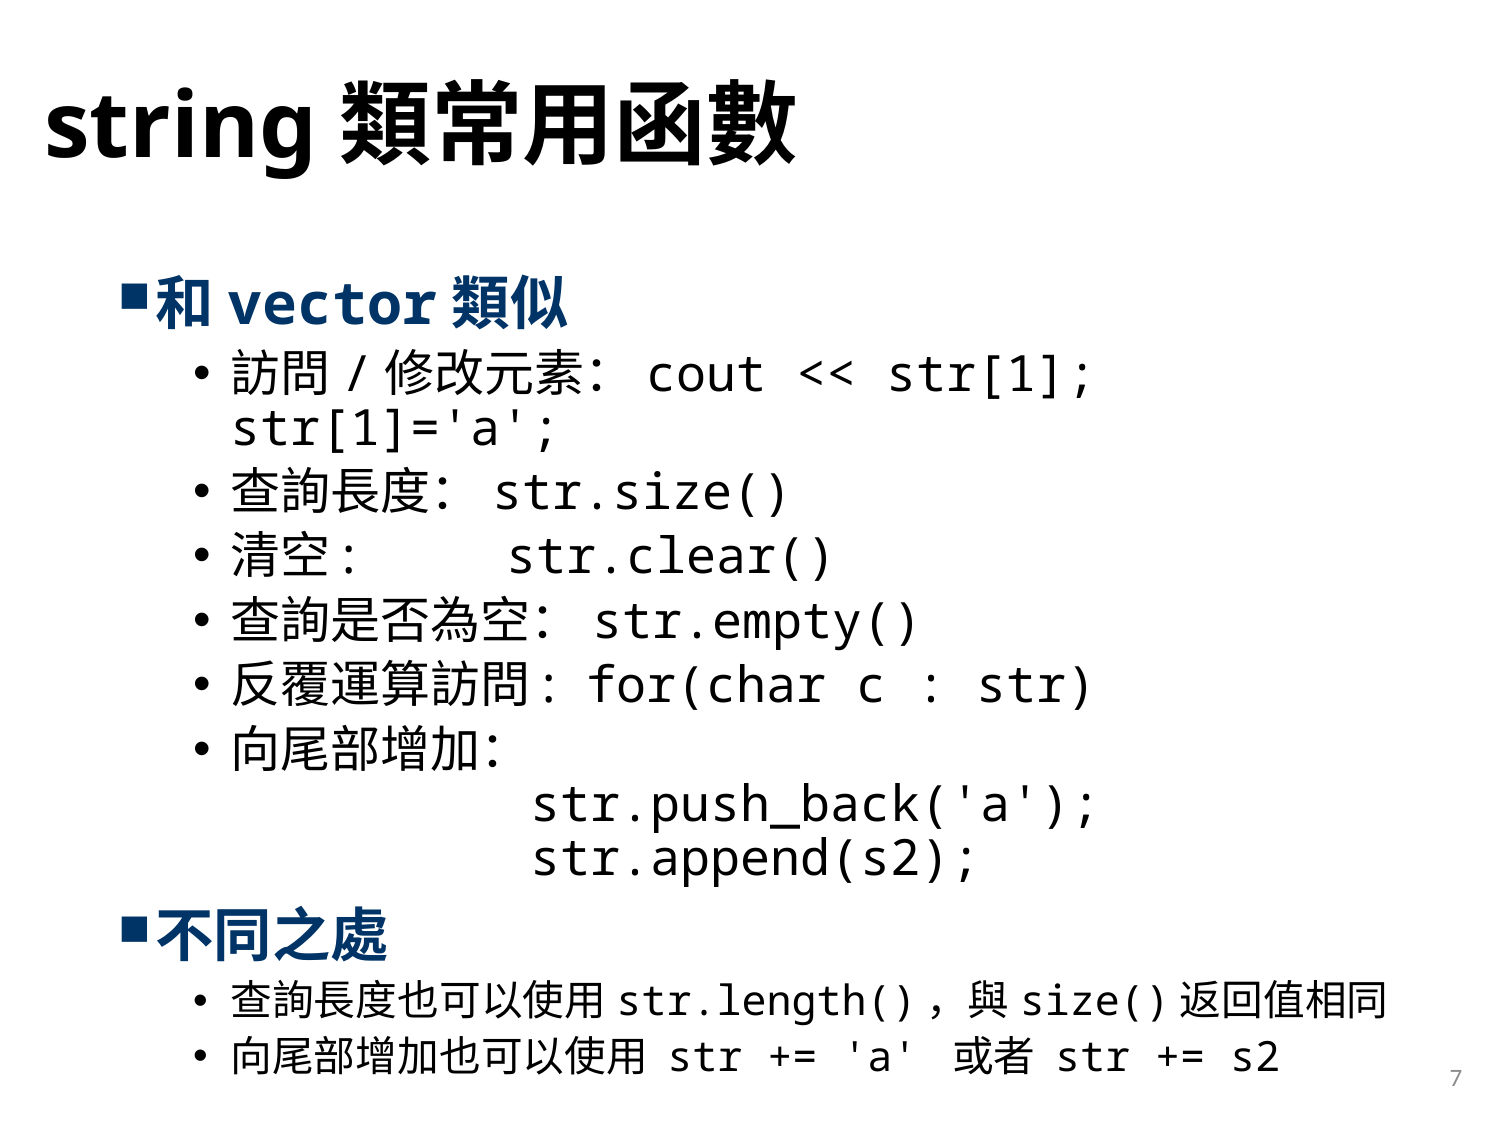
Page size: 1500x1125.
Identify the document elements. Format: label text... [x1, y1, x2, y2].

title string類常用函數 [29, 19, 1324, 237]
slide_number 7 [1139, 1046, 1478, 1107]
list 和vector類似 訪問/修改元素：cout << str[1]; str[1]='a'; 查詢長度：str.size() 清空: str.clear() 查詢是否為空：str.empty() 反覆運算訪問: for(char c : str) 向尾部增加： str.push_back('a'); str.append(s2); 不同之處 查詢長度也可以使用str.length()，與size()返回值相同 向尾部增加也可以使用 str += 'a' 或者 str += s2 [103, 267, 1424, 1047]
